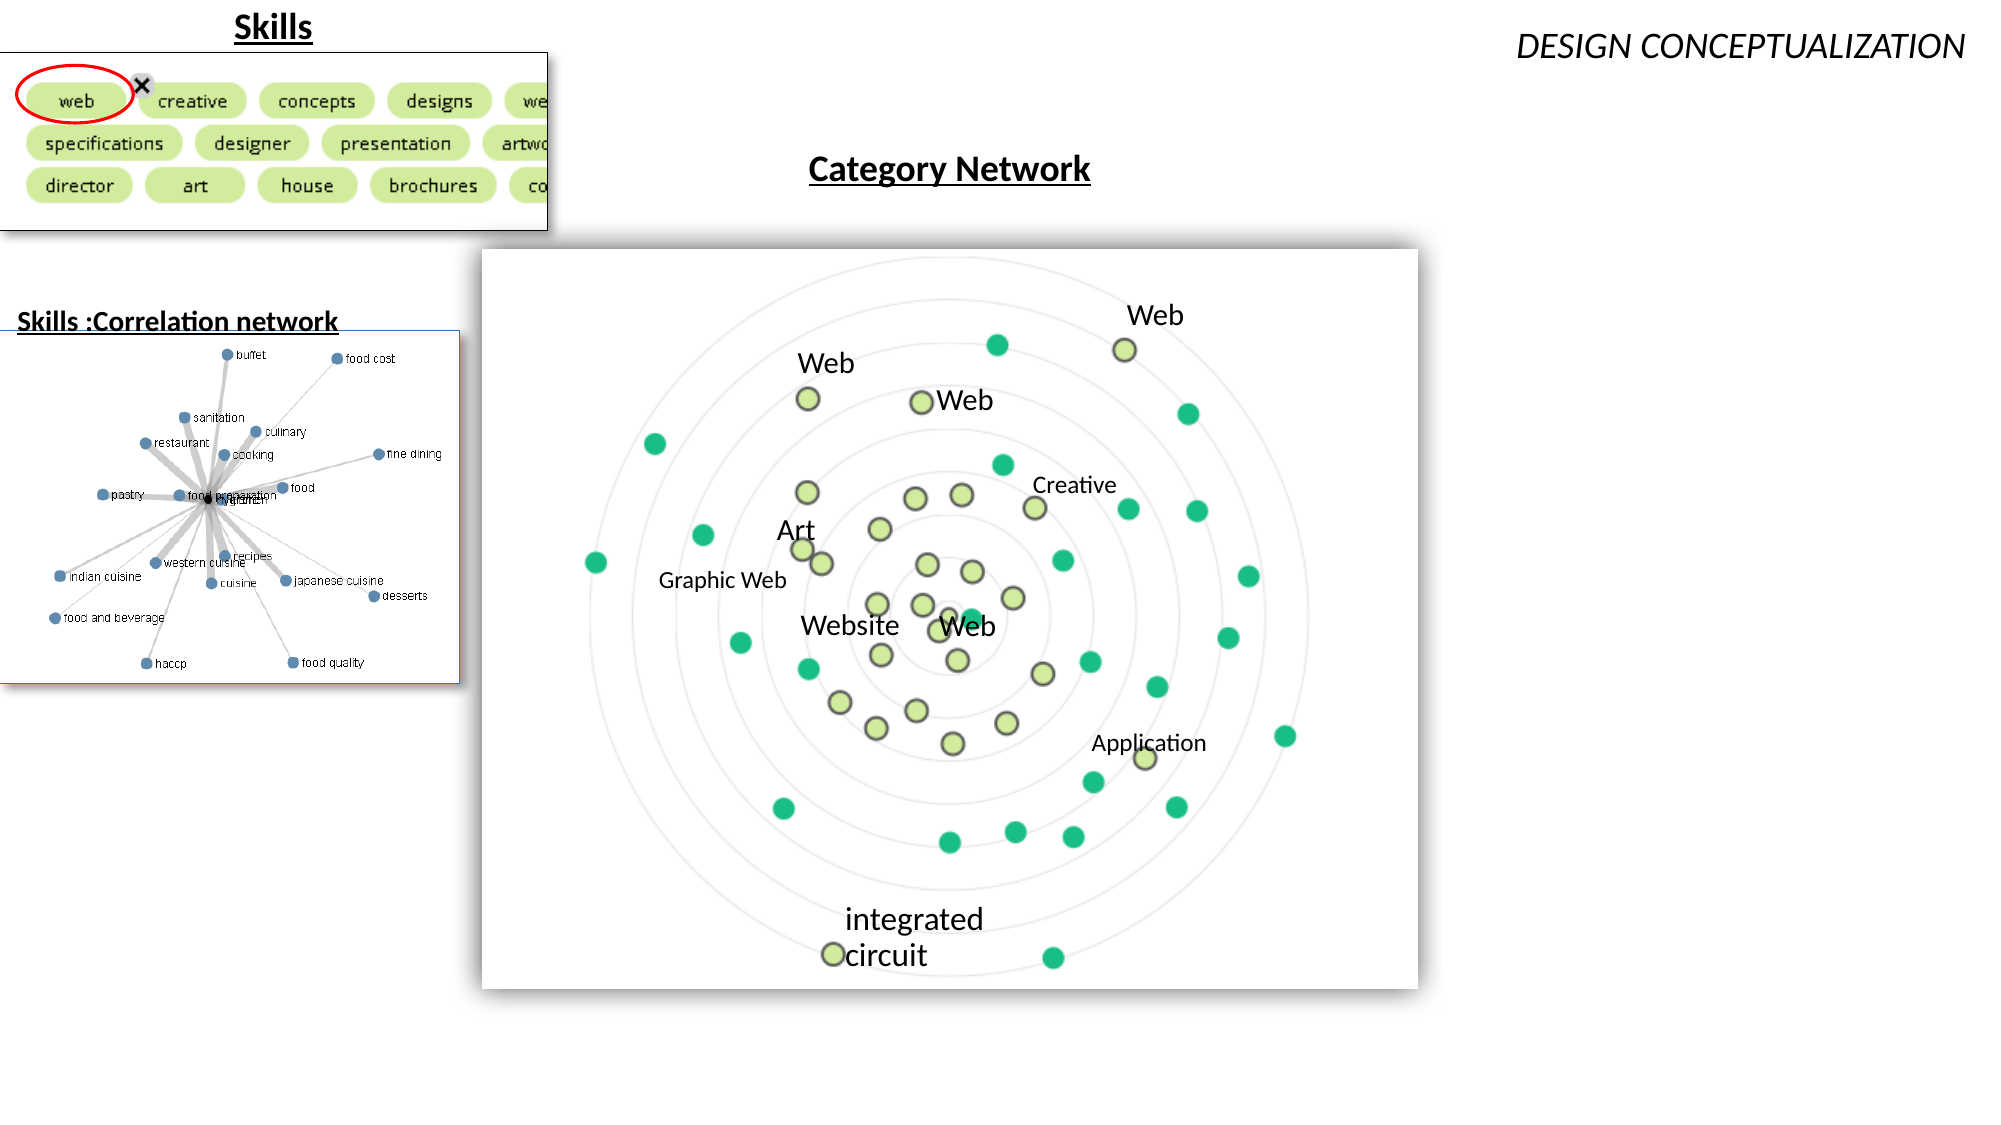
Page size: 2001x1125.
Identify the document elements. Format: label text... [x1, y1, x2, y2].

text_box integrated circuit [829, 989, 1018, 999]
text_box Skills [197, 0, 350, 53]
text_box Skills :Correlation network [0, 298, 357, 330]
text_box Category Network [757, 141, 1143, 239]
picture [481, 249, 1418, 989]
picture [0, 330, 460, 683]
picture [0, 53, 547, 230]
text_box DESIGN CONCEPTUALIZATION [1501, 13, 1982, 74]
